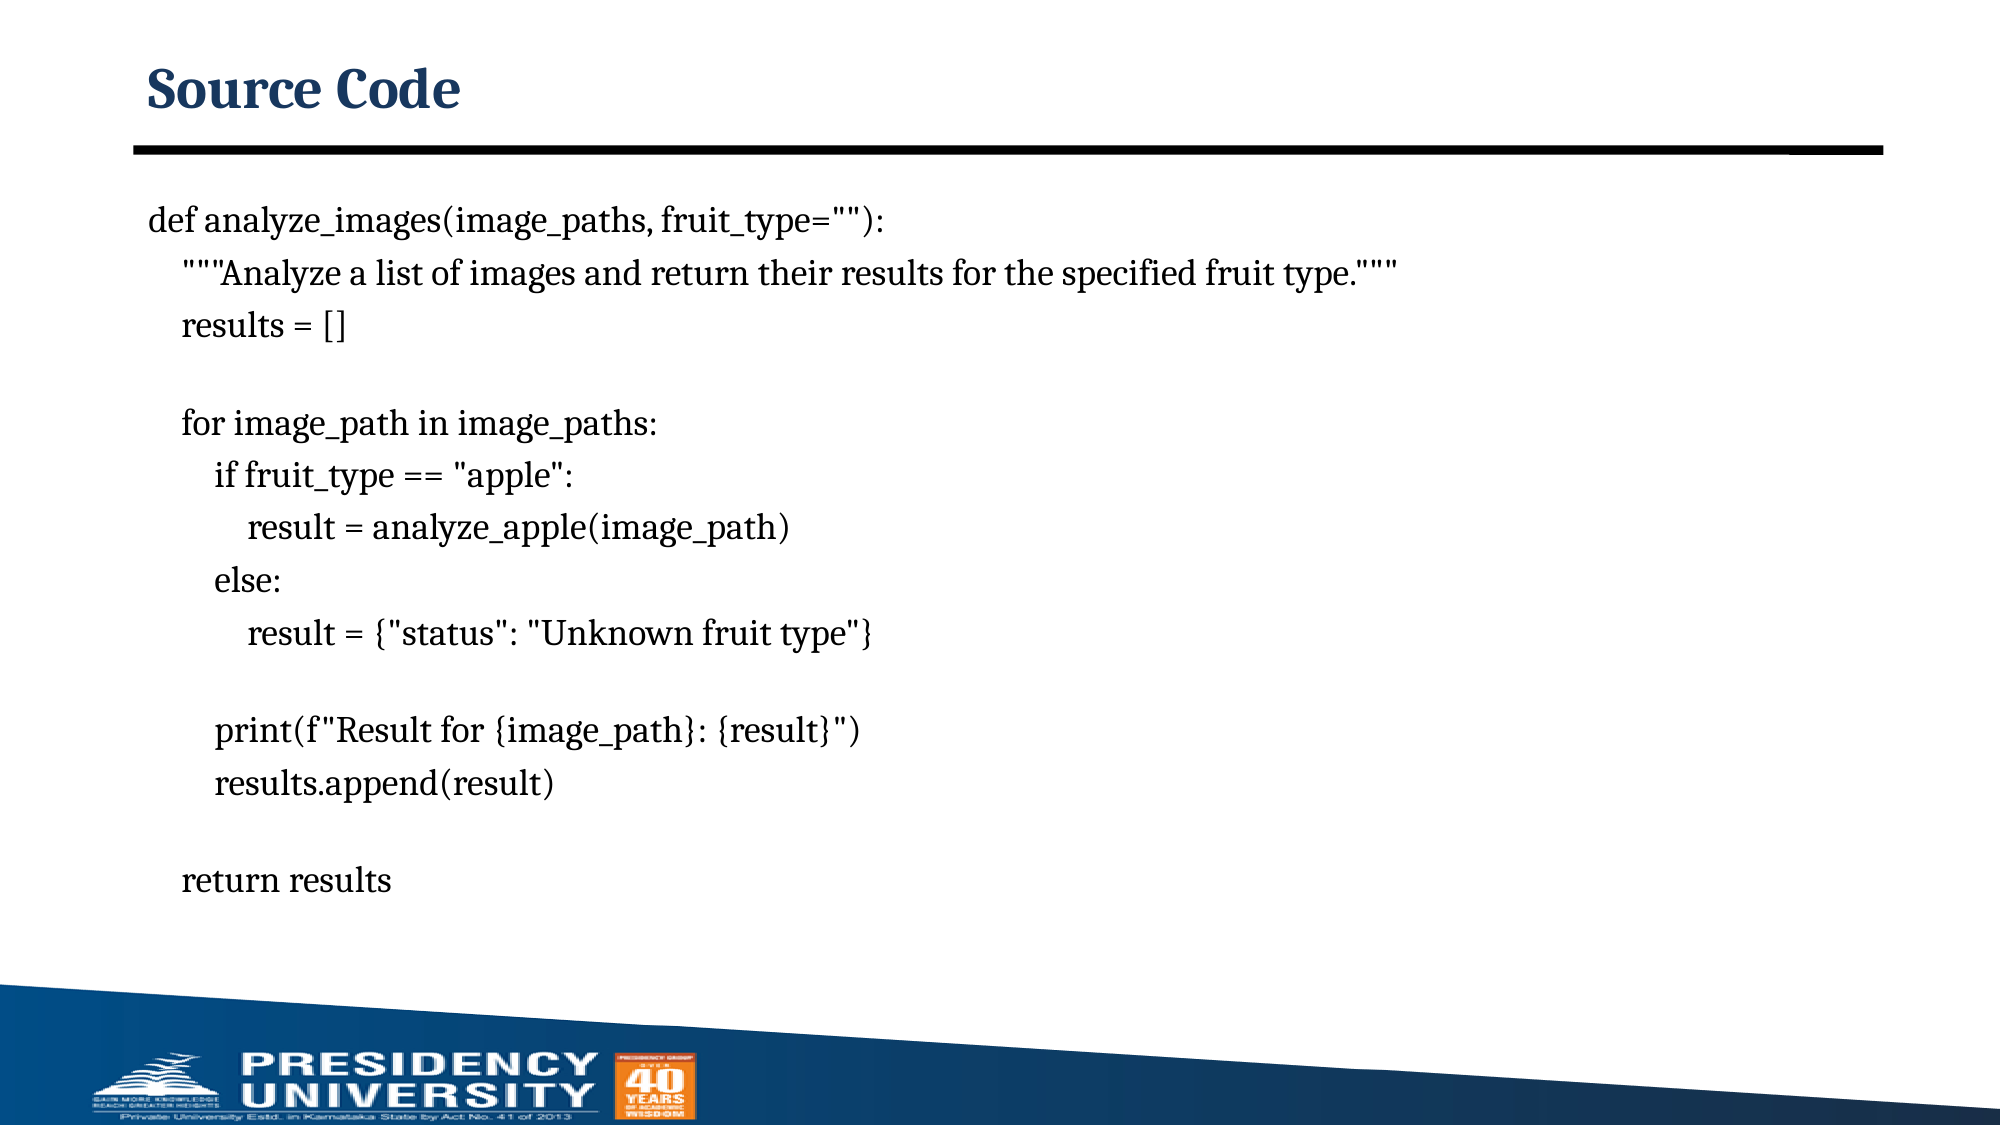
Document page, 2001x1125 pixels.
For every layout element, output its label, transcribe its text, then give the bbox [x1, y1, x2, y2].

list def analyze_images(image_paths, fruit_type=""): """Analyze a list of images and return their results for the specified fruit type.""" results = [] for image_path in image_paths: if fruit_type == "apple": result = analyze_apple(image_path) else: result = {"status": "Unknown fruit type"} print(f"Result for {image_path}: {result}") results.append(result) return results [133, 187, 1884, 1000]
title Source Code [133, 45, 1884, 125]
picture [0, 982, 2000, 1125]
